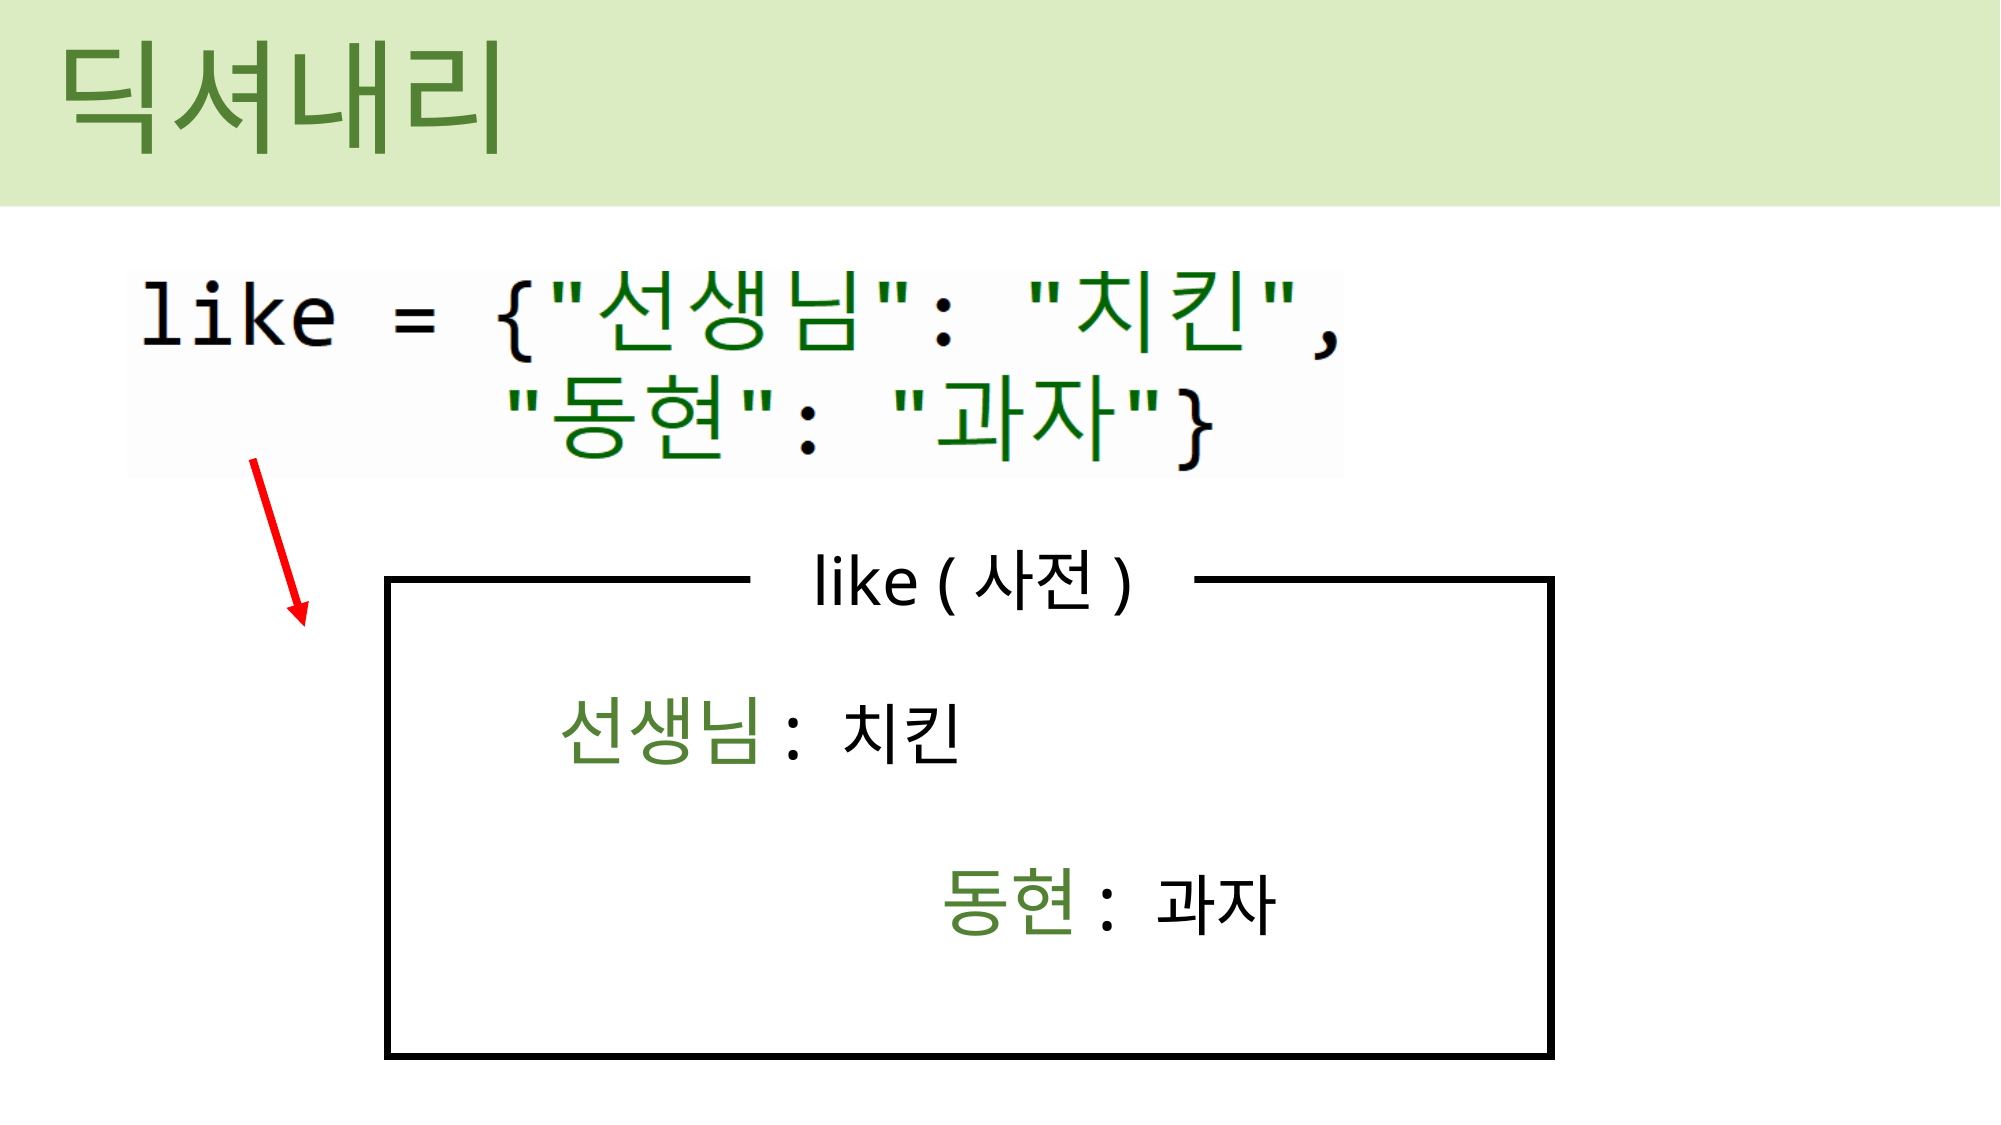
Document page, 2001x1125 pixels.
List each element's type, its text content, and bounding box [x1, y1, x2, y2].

text_box like (사전) [750, 531, 1195, 627]
text_box 동현: 과자 [888, 848, 1332, 953]
text_box [387, 579, 1552, 1057]
picture [127, 271, 1344, 478]
text_box 선생님: 치킨 [539, 677, 984, 782]
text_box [252, 458, 305, 627]
text_box [0, 0, 2000, 207]
text_box 딕셔내리 [38, 12, 1861, 178]
